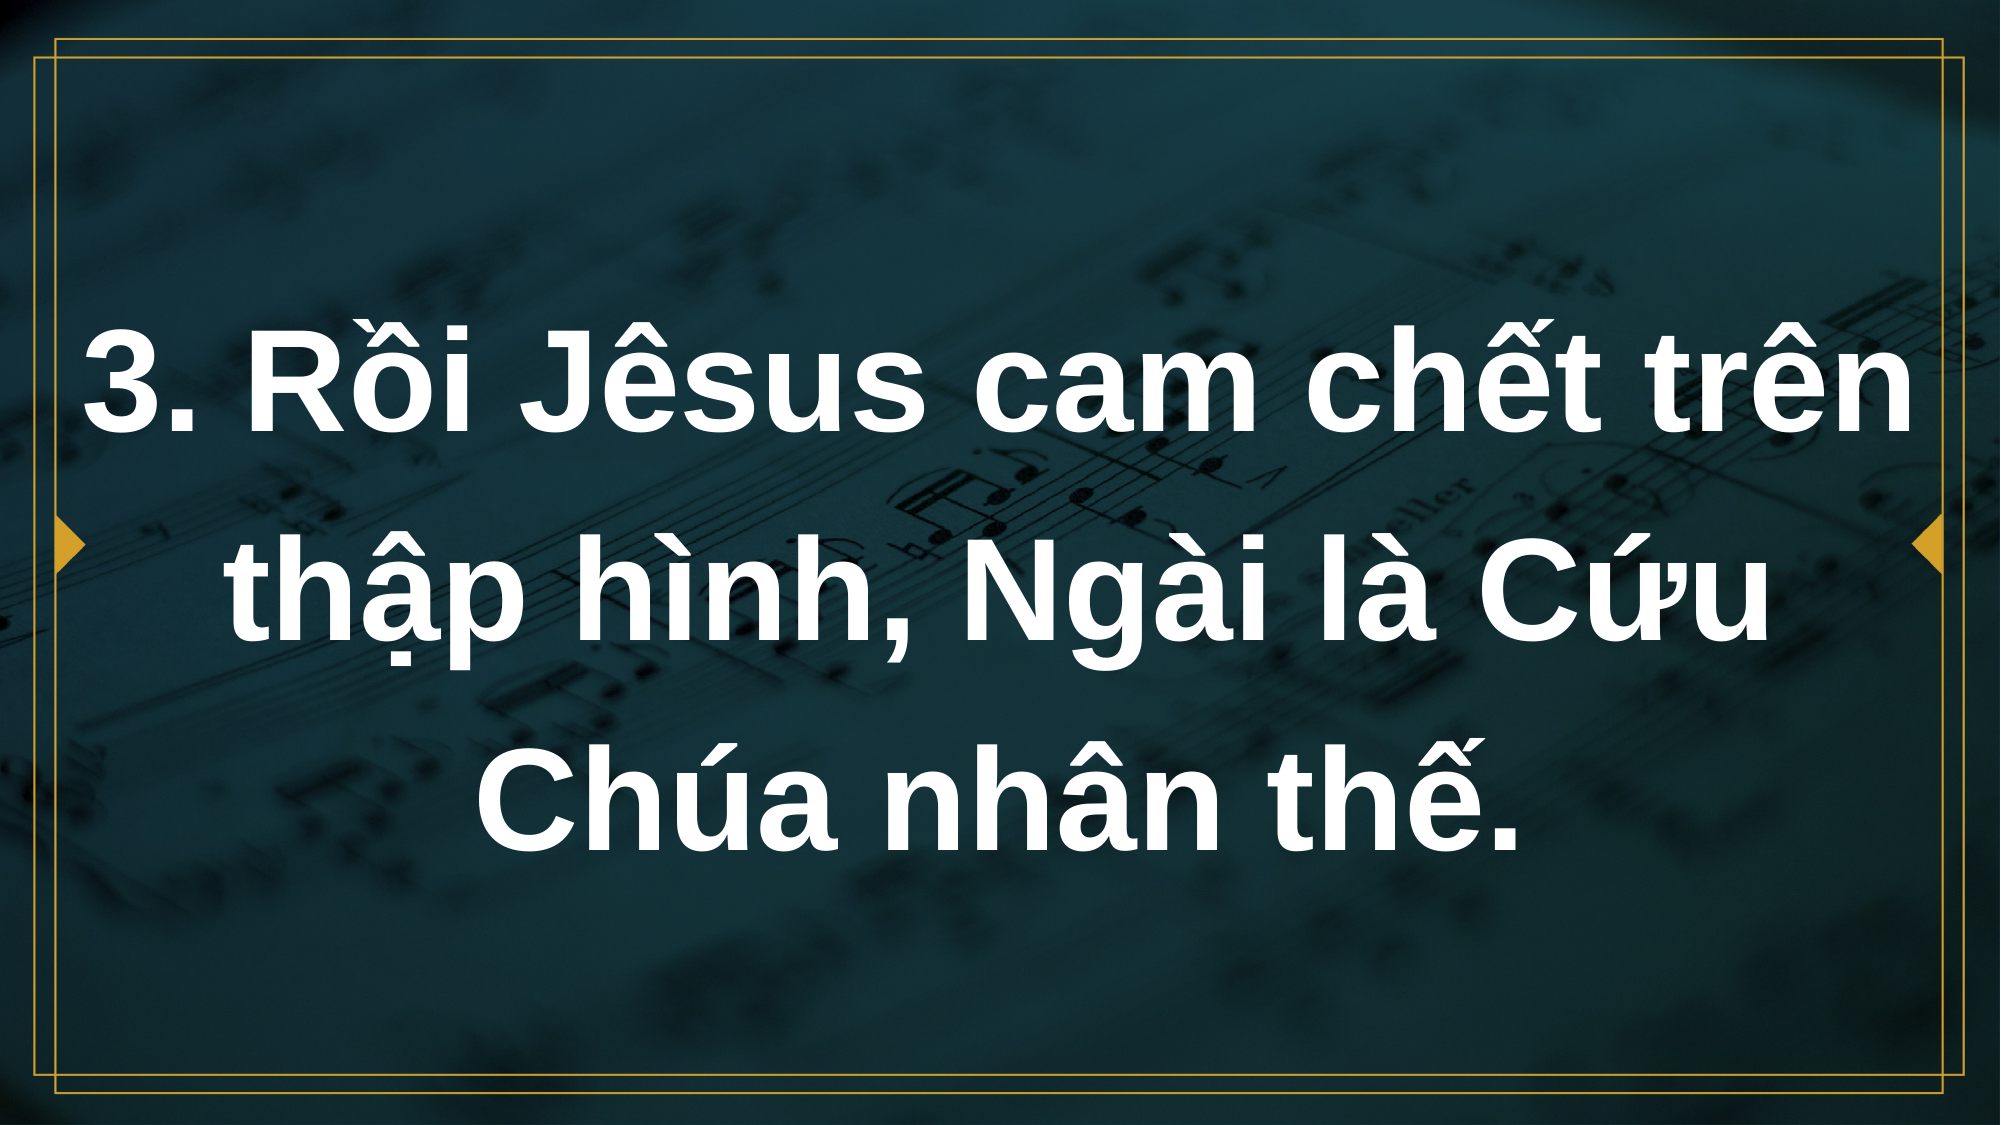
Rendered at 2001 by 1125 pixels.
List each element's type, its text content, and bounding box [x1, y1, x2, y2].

title 3. Rồi Jêsus cam chết trên thập hình, Ngài là Cứu Chúa nhân thế. [55, 53, 1945, 1077]
picture [0, 0, 2000, 1125]
